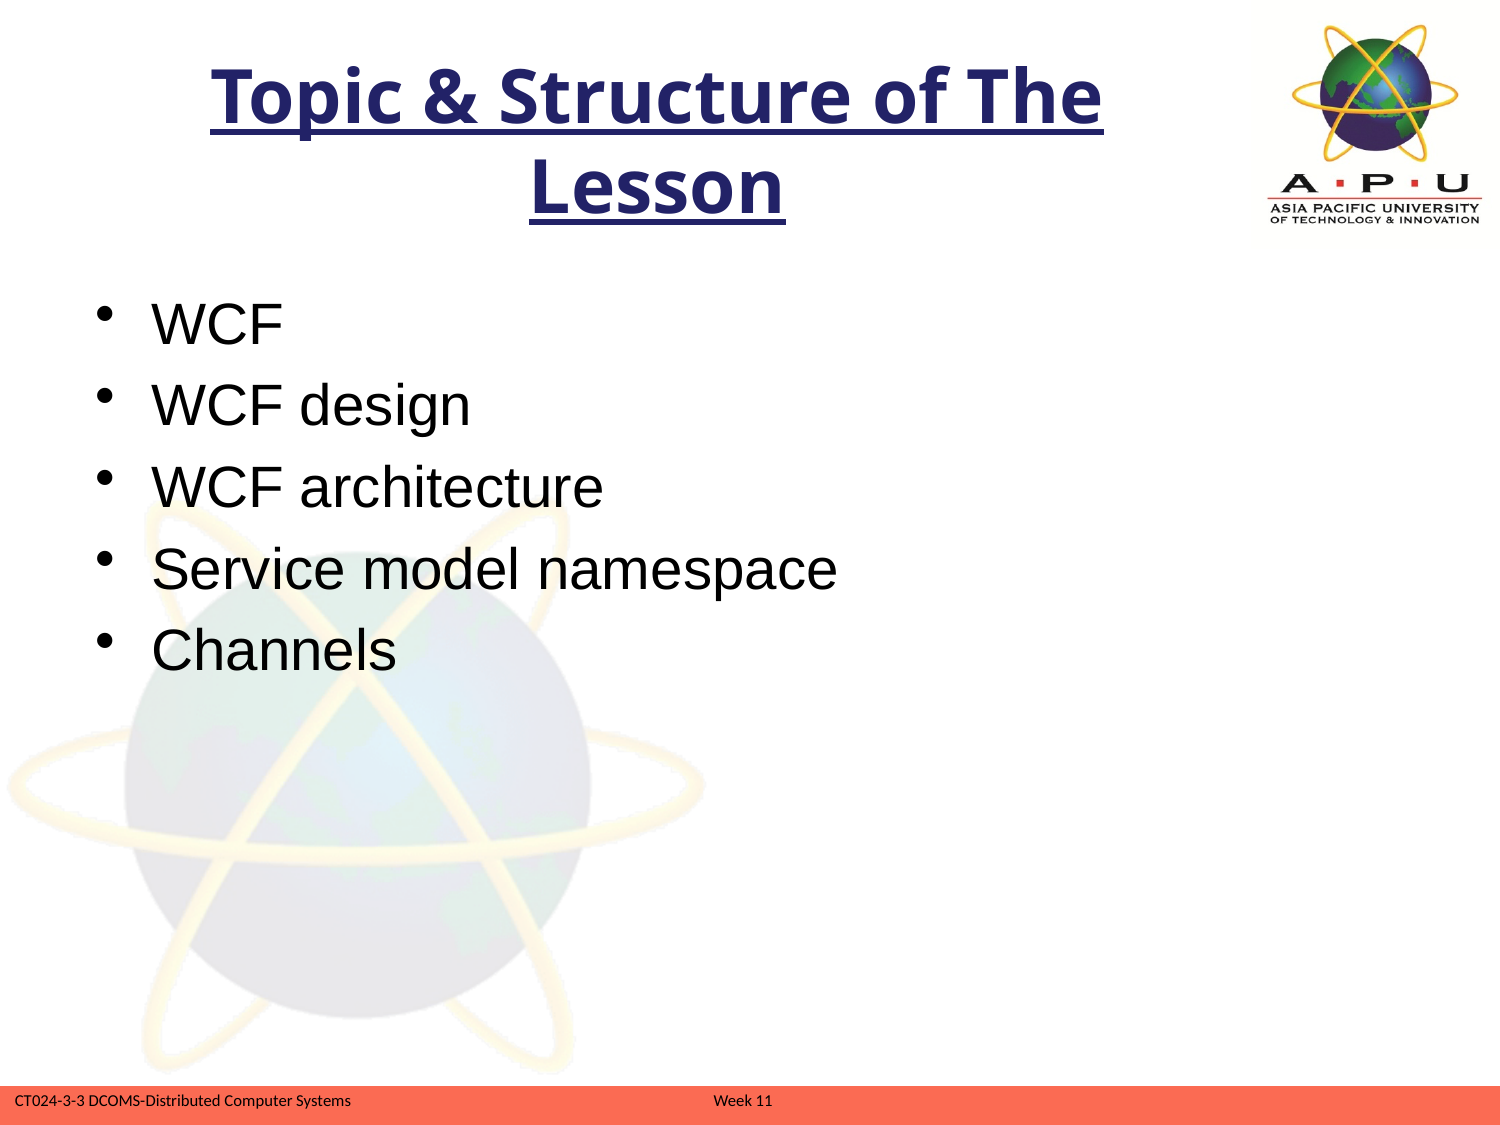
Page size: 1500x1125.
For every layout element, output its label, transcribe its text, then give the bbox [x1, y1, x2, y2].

title Topic & Structure of The Lesson [79, 37, 1235, 241]
list WCF WCF design WCF architecture Service model namespace Channels [79, 278, 1430, 1021]
picture [1251, 0, 1500, 249]
